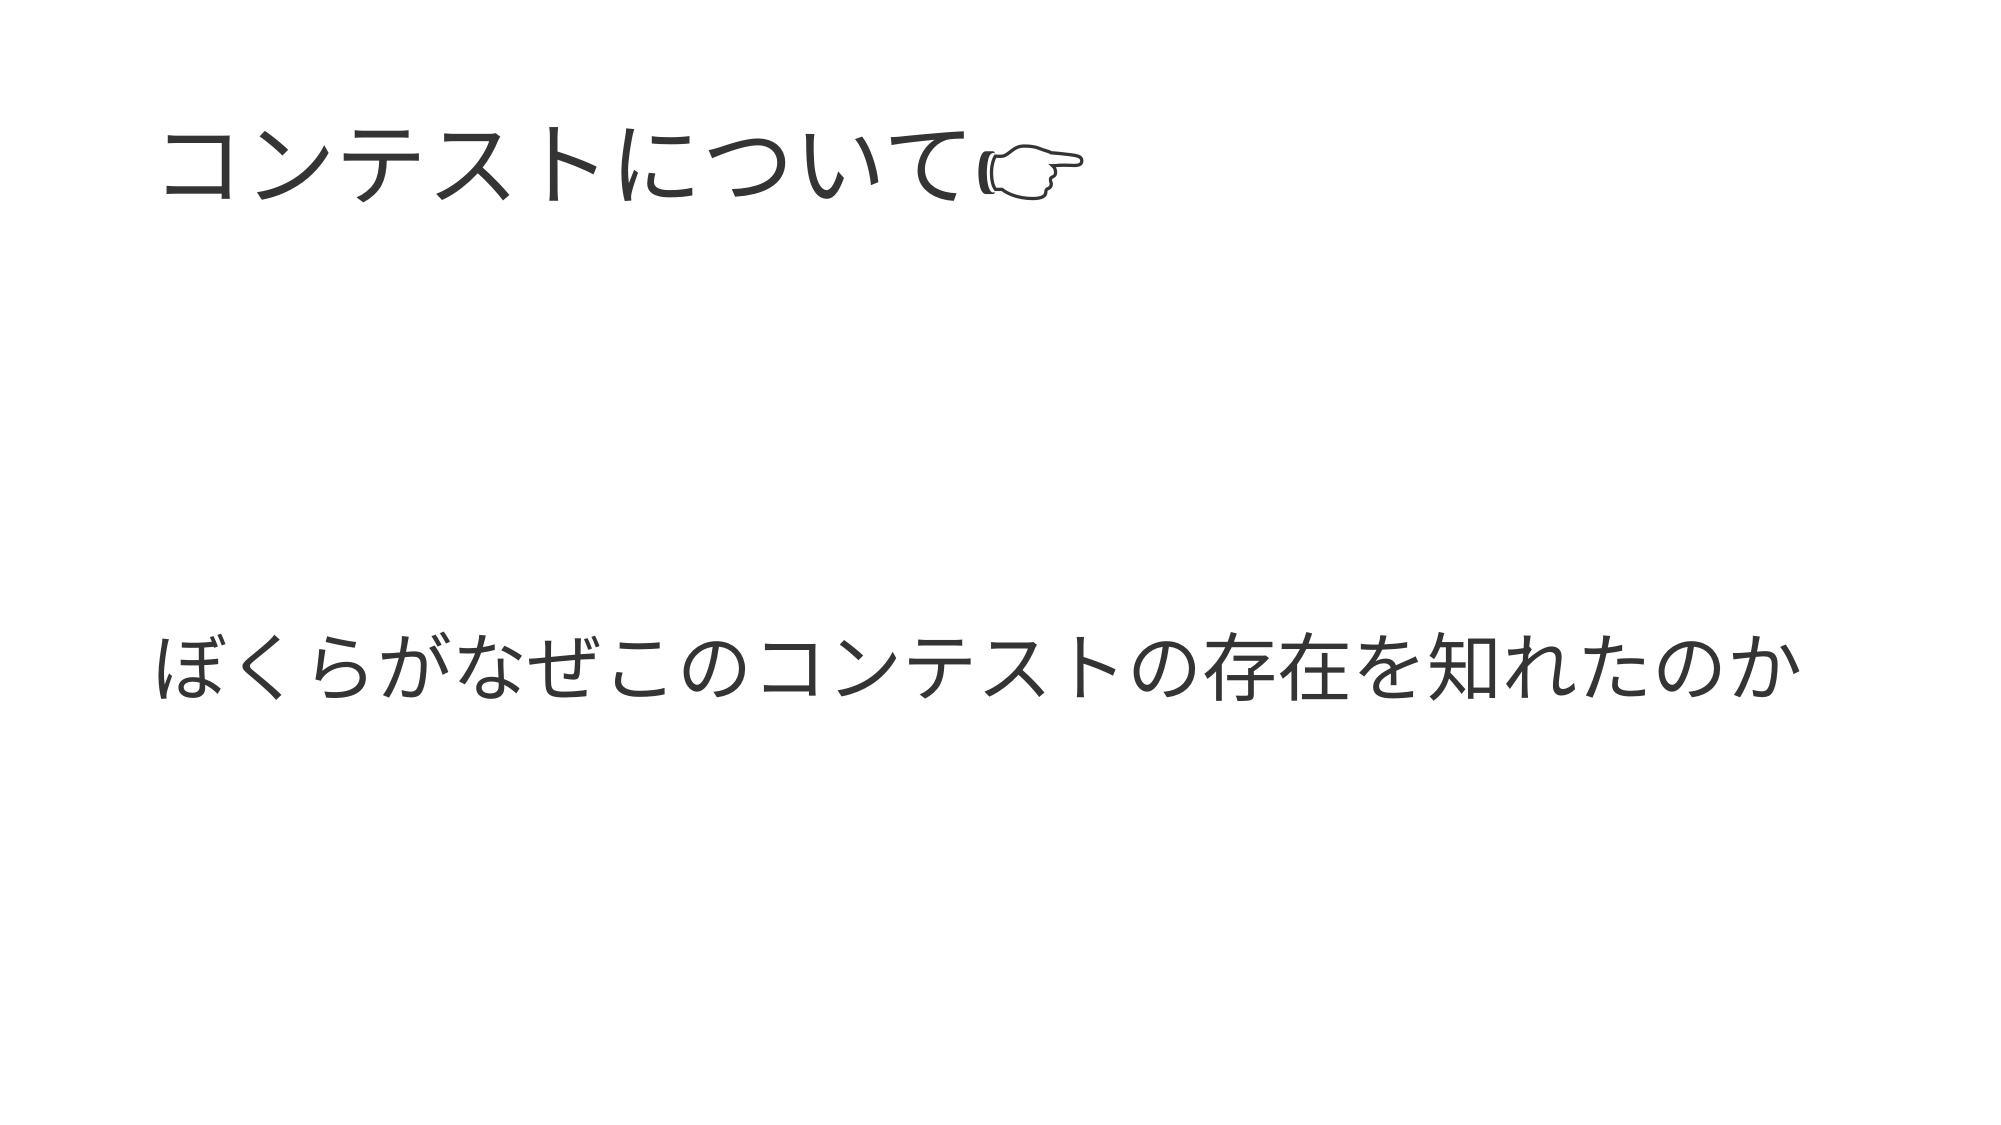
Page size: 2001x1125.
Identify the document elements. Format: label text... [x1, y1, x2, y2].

title コンテストについて👉 [137, 59, 1863, 278]
list ぼくらがなぜこのコンテストの存在を知れたのか [137, 299, 1863, 1014]
